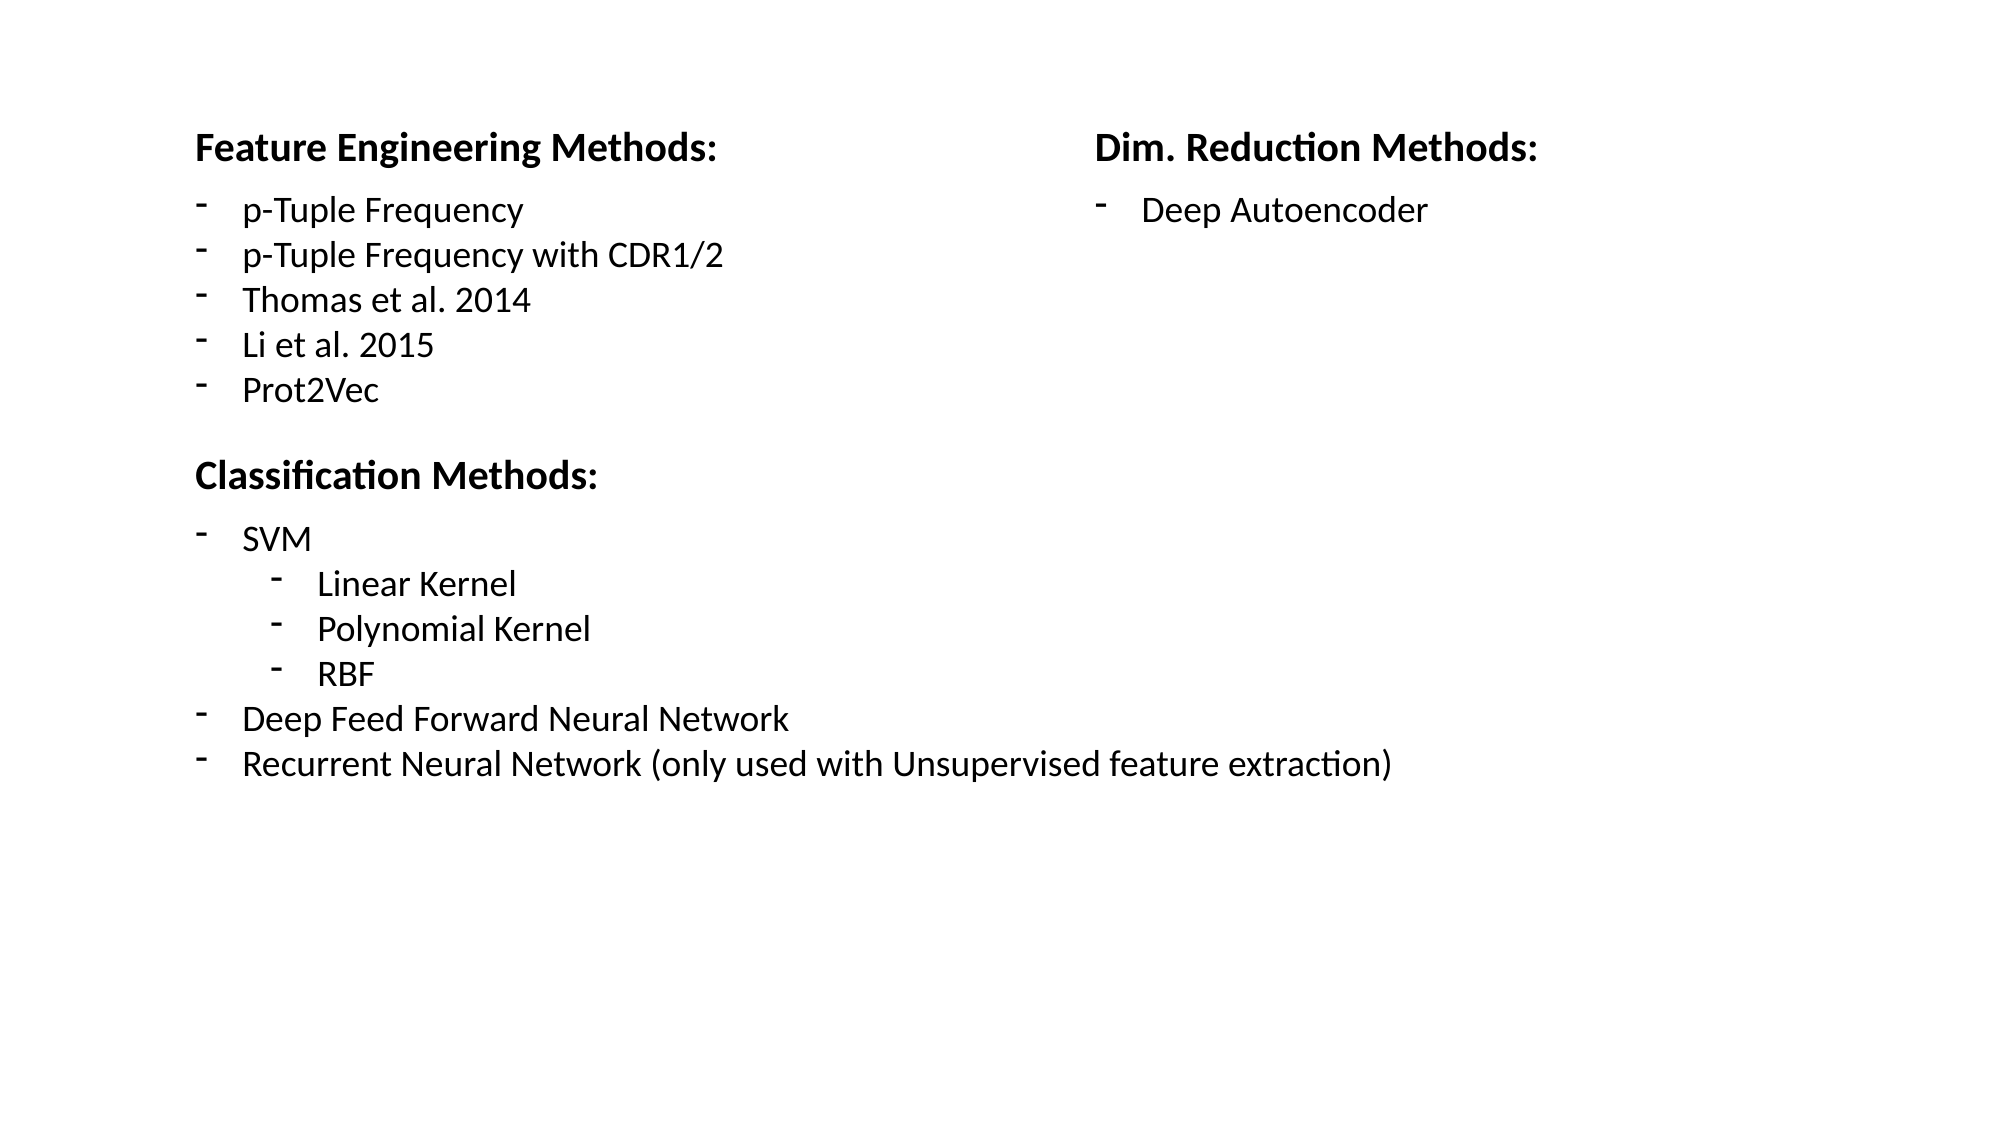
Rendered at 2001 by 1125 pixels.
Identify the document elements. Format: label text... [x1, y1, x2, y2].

text_box Deep Autoencoder [1079, 178, 1585, 238]
text_box Dim. Reduction Methods: [1080, 112, 1638, 178]
text_box Classification Methods: [180, 440, 738, 506]
text_box Feature Engineering Methods: [180, 112, 738, 178]
text_box p-Tuple Frequency p-Tuple Frequency with CDR1/2 Thomas et al. 2014 Li et al. 2015 Prot2Vec [180, 178, 854, 418]
text_box SVM Linear Kernel Polynomial Kernel RBF Deep Feed Forward Neural Network Recurrent Neural Network (only used with Unsupervised feature extraction) [180, 506, 1484, 836]
